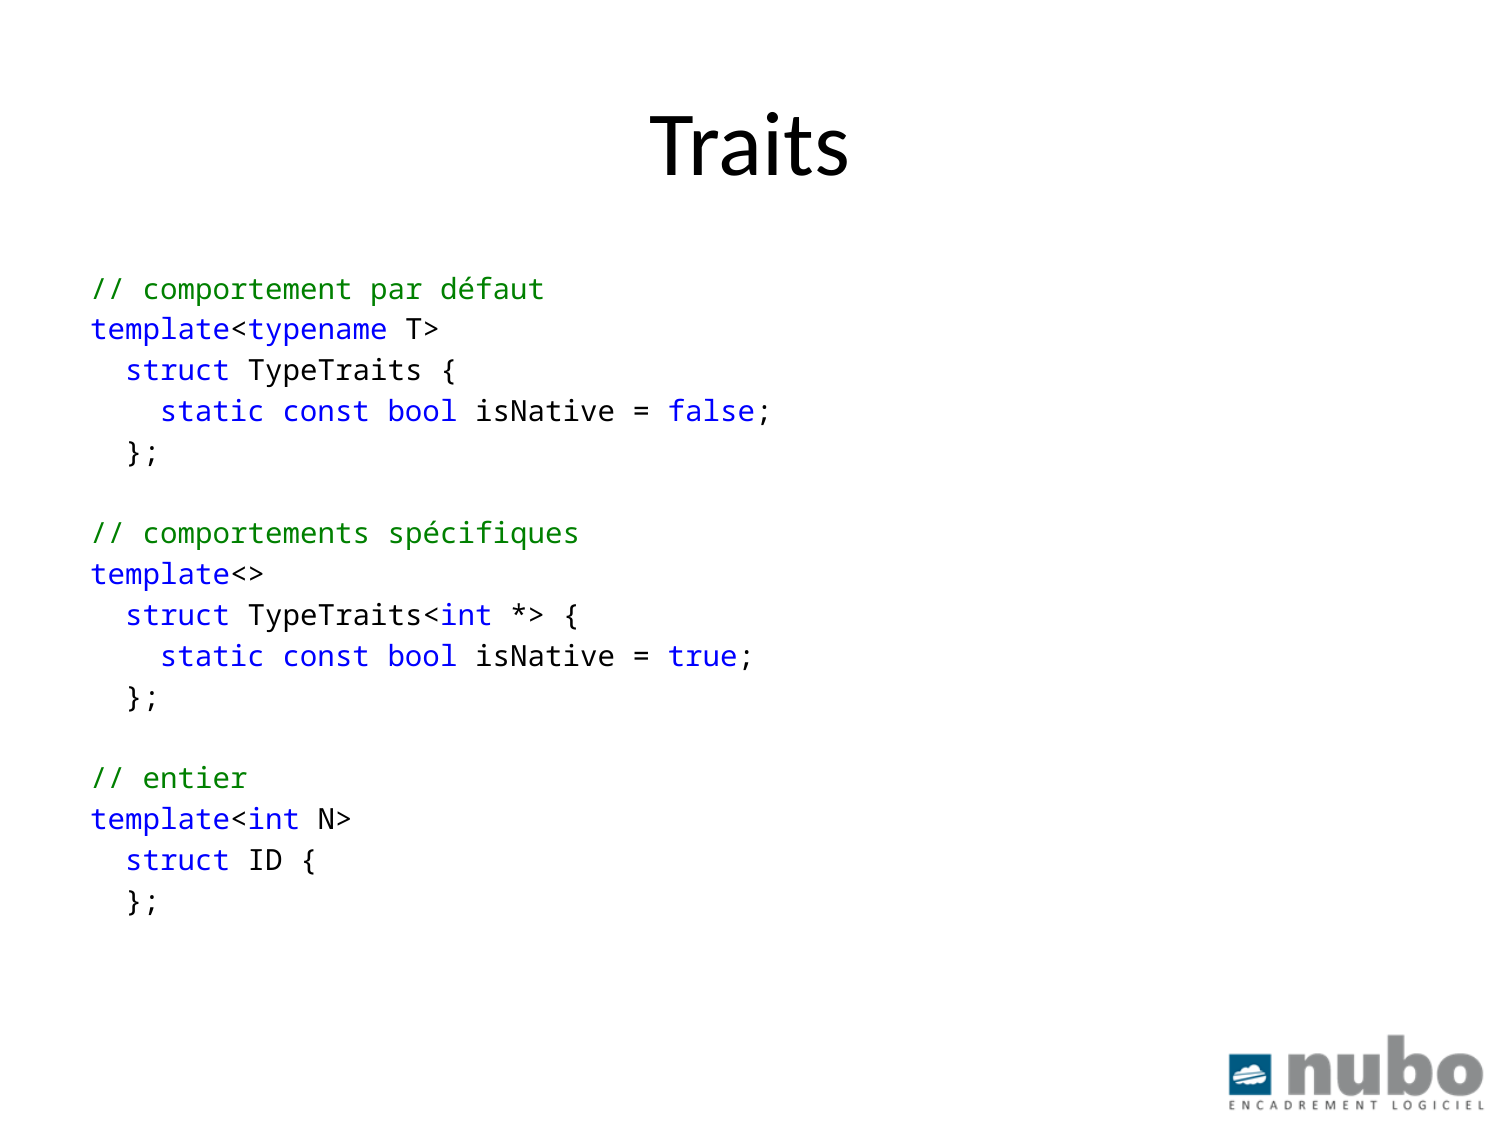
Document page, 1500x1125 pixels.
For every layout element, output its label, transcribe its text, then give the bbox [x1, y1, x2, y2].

list // comportement par défaut template<typename T> struct TypeTraits { static const bool isNative = false; }; // comportements spécifiques template<> struct TypeTraits<int *> { static const bool isNative = true; }; // entier template<int N> struct ID { }; [75, 262, 1425, 1005]
picture [1226, 1032, 1488, 1113]
title Traits [75, 45, 1425, 233]
